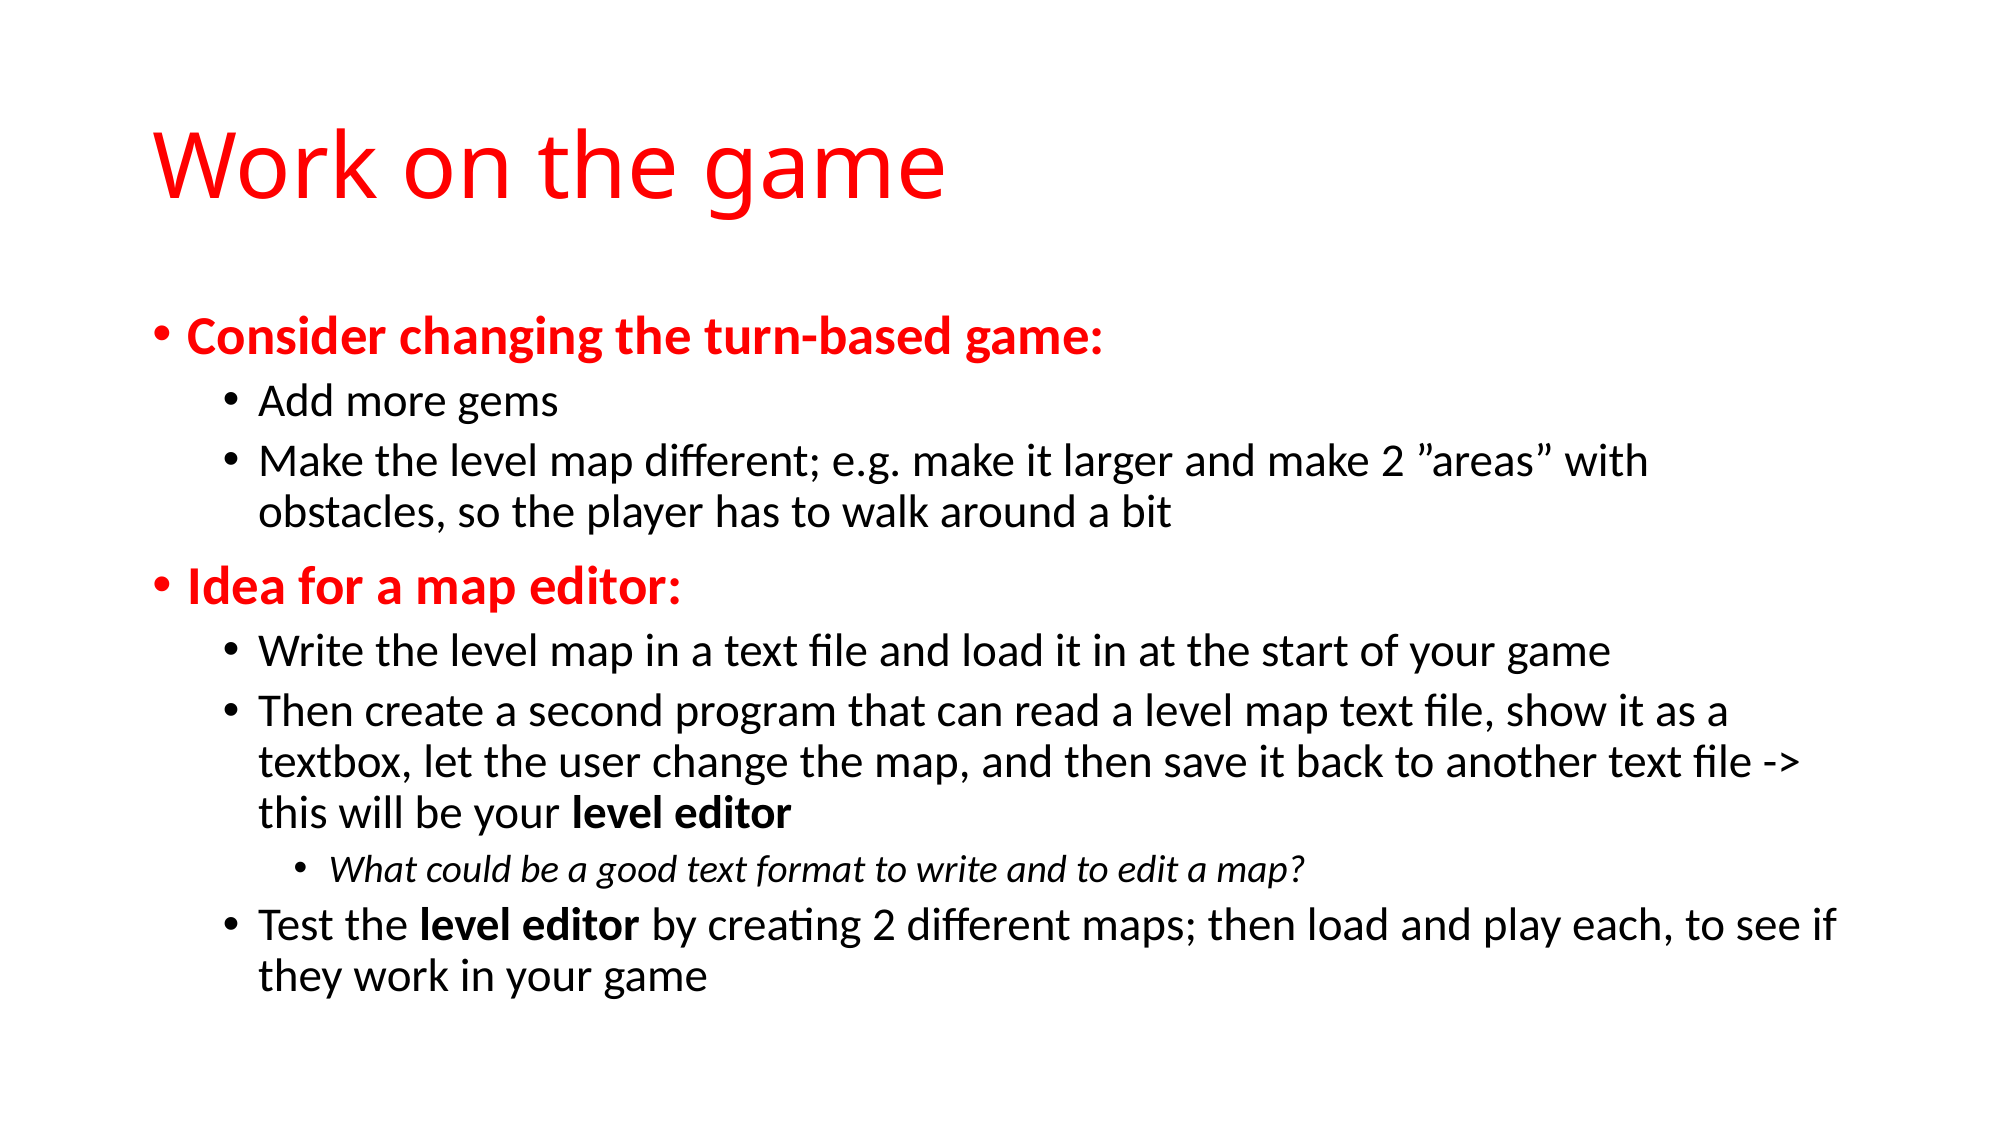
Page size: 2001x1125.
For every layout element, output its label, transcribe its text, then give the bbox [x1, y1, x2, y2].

list Consider changing the turn-based game: Add more gems Make the level map different; e.g. make it larger and make 2 ”areas” with obstacles, so the player has to walk around a bit Idea for a map editor: Write the level map in a text file and load it in at the start of your game Then create a second program that can read a level map text file, show it as a textbox, let the user change the map, and then save it back to another text file -> this will be your level editor What could be a good text format to write and to edit a map? Test the level editor by creating 2 different maps; then load and play each, to see if they work in your game [137, 299, 1863, 1014]
title Work on the game [137, 59, 1863, 278]
